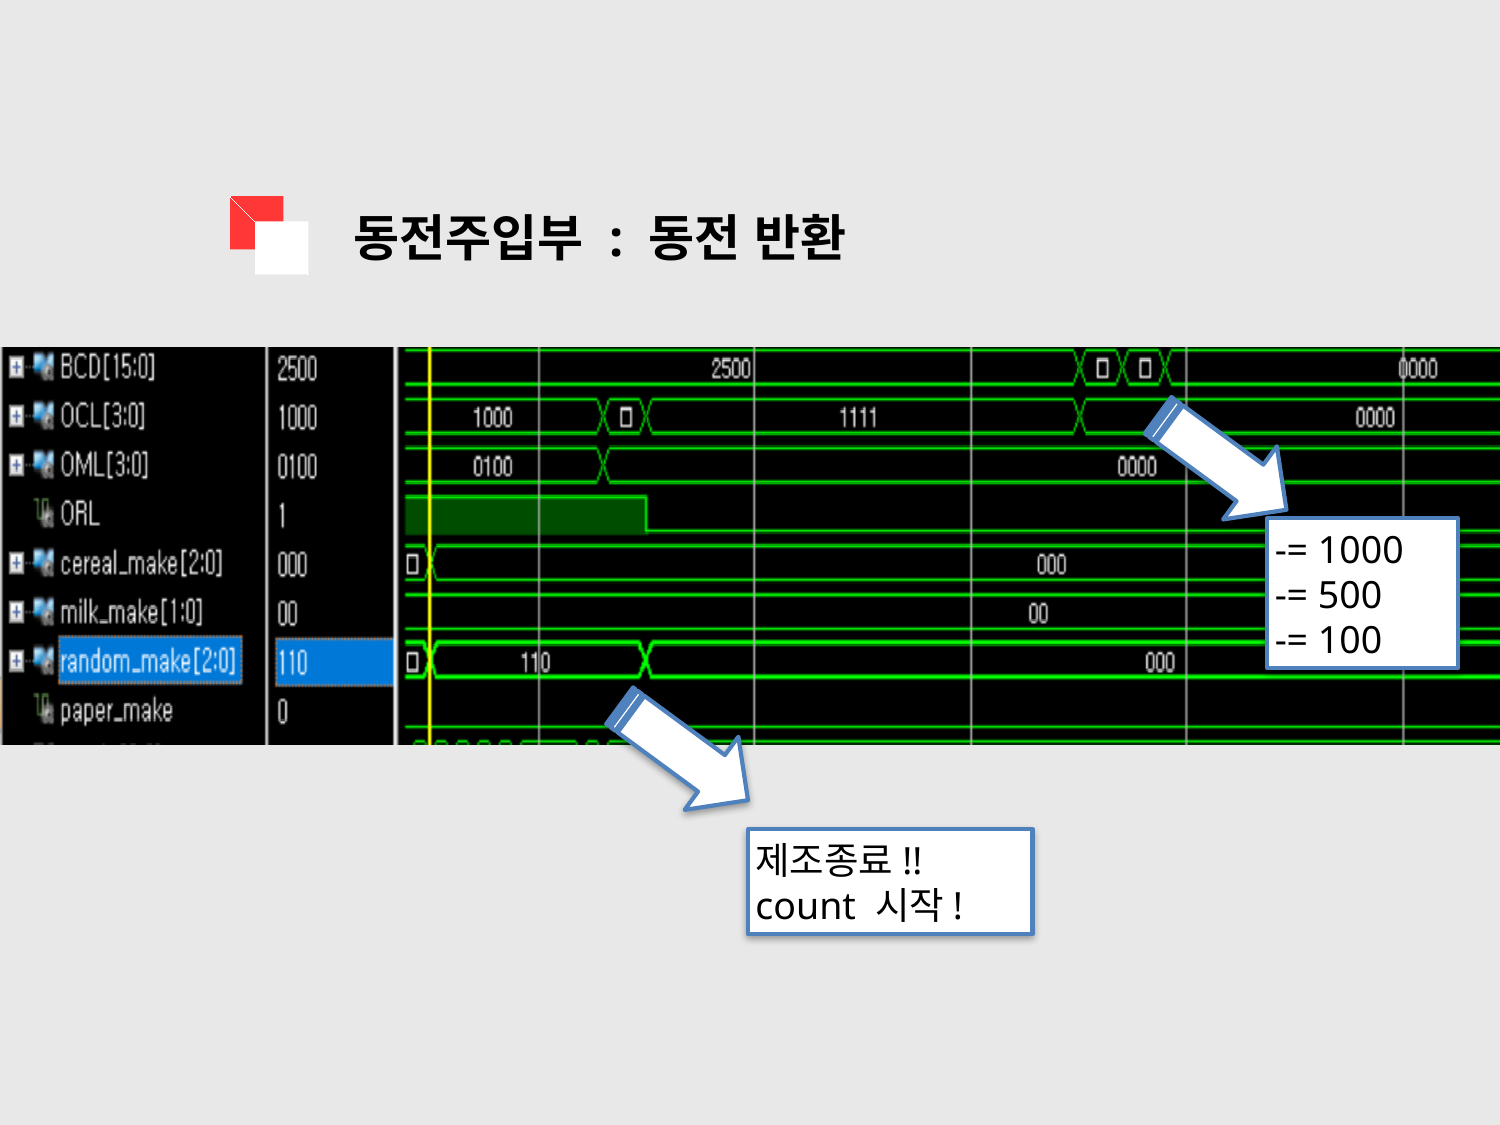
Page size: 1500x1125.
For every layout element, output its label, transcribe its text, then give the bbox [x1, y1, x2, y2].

text_box 제조종료!! count 시작! [747, 829, 1033, 935]
text_box [645, 753, 748, 810]
text_box [230, 196, 284, 250]
text_box 동전주입부 : 동전 반환 [346, 198, 855, 274]
text_box [255, 221, 309, 275]
picture [0, 347, 1500, 746]
